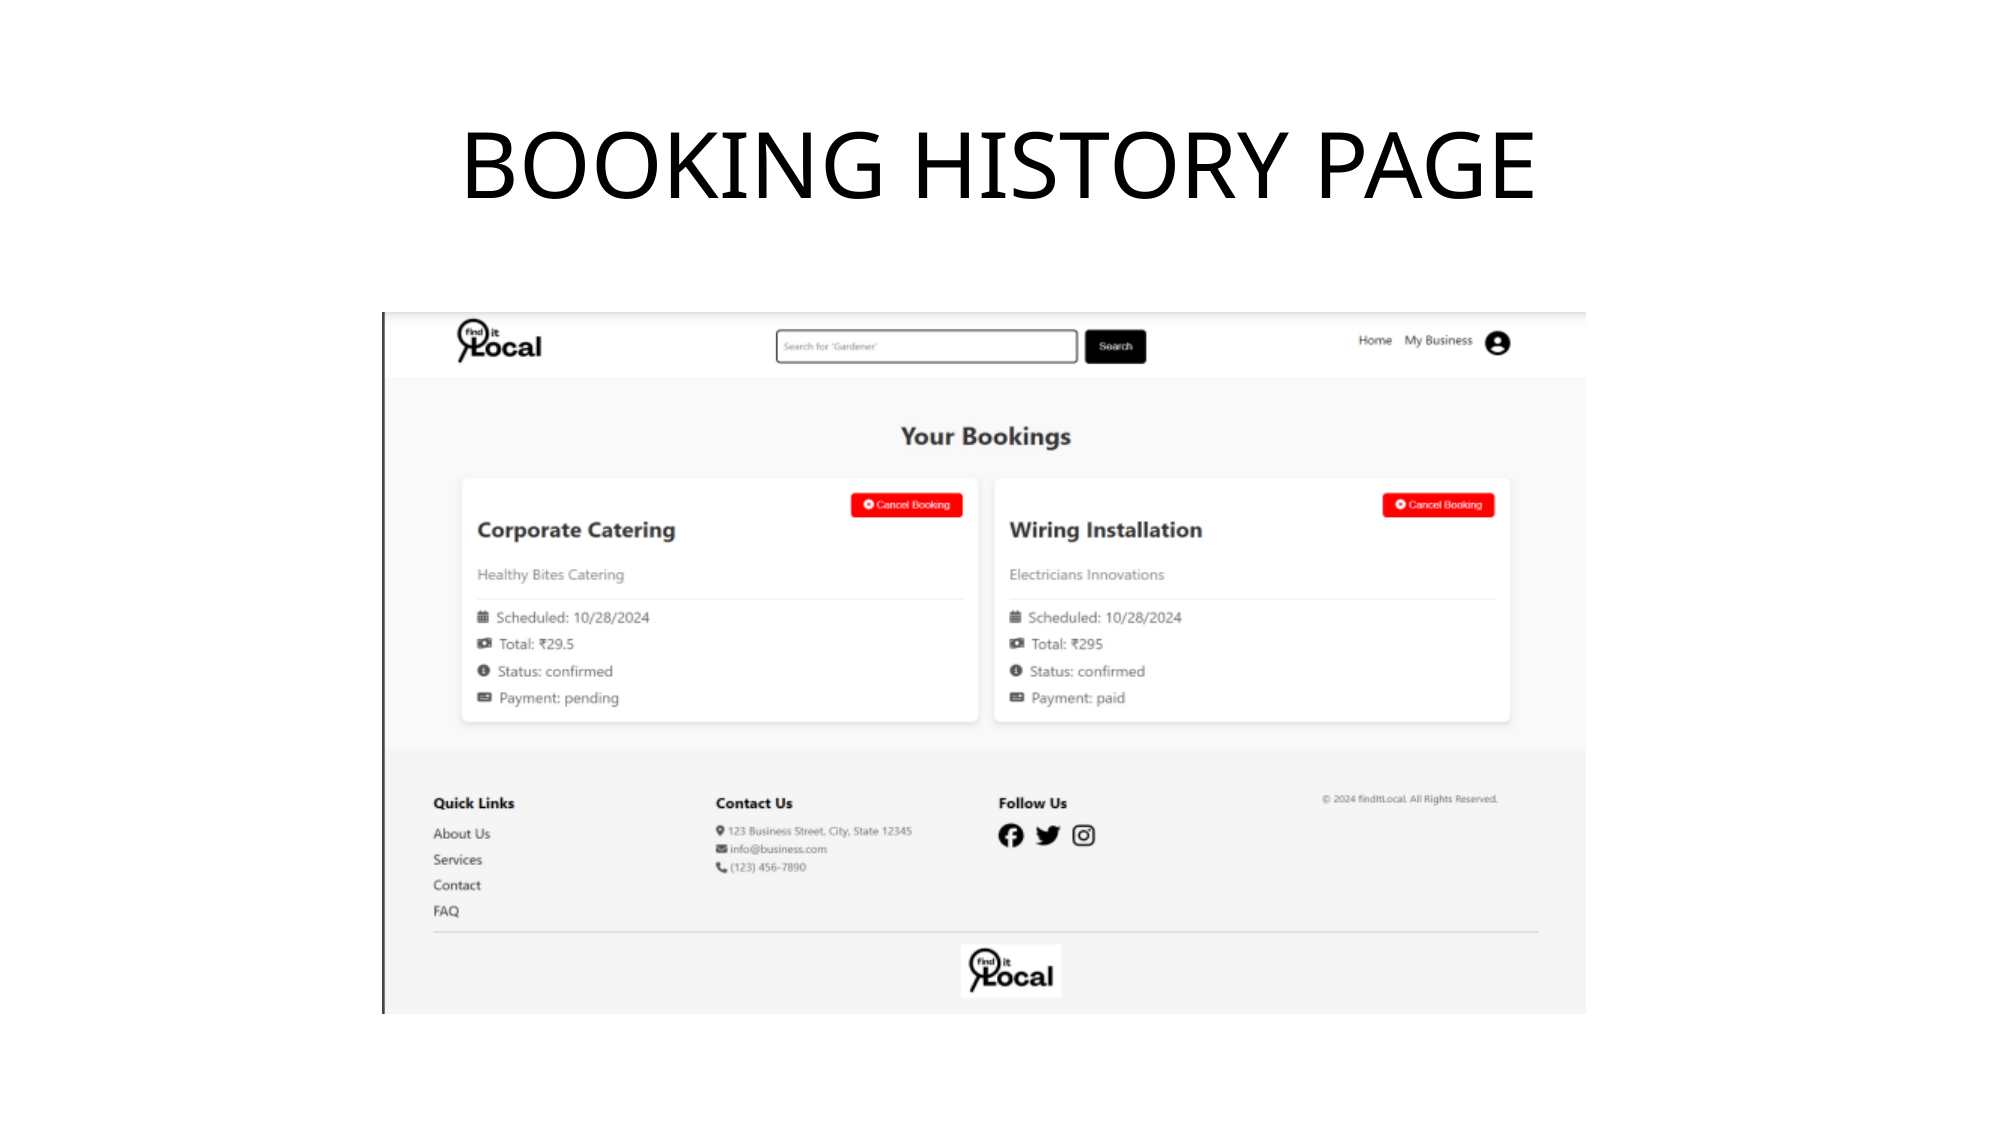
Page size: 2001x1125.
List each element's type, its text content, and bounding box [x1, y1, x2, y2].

title BOOKING HISTORY PAGE [137, 59, 1863, 278]
picture [382, 312, 1586, 1014]
